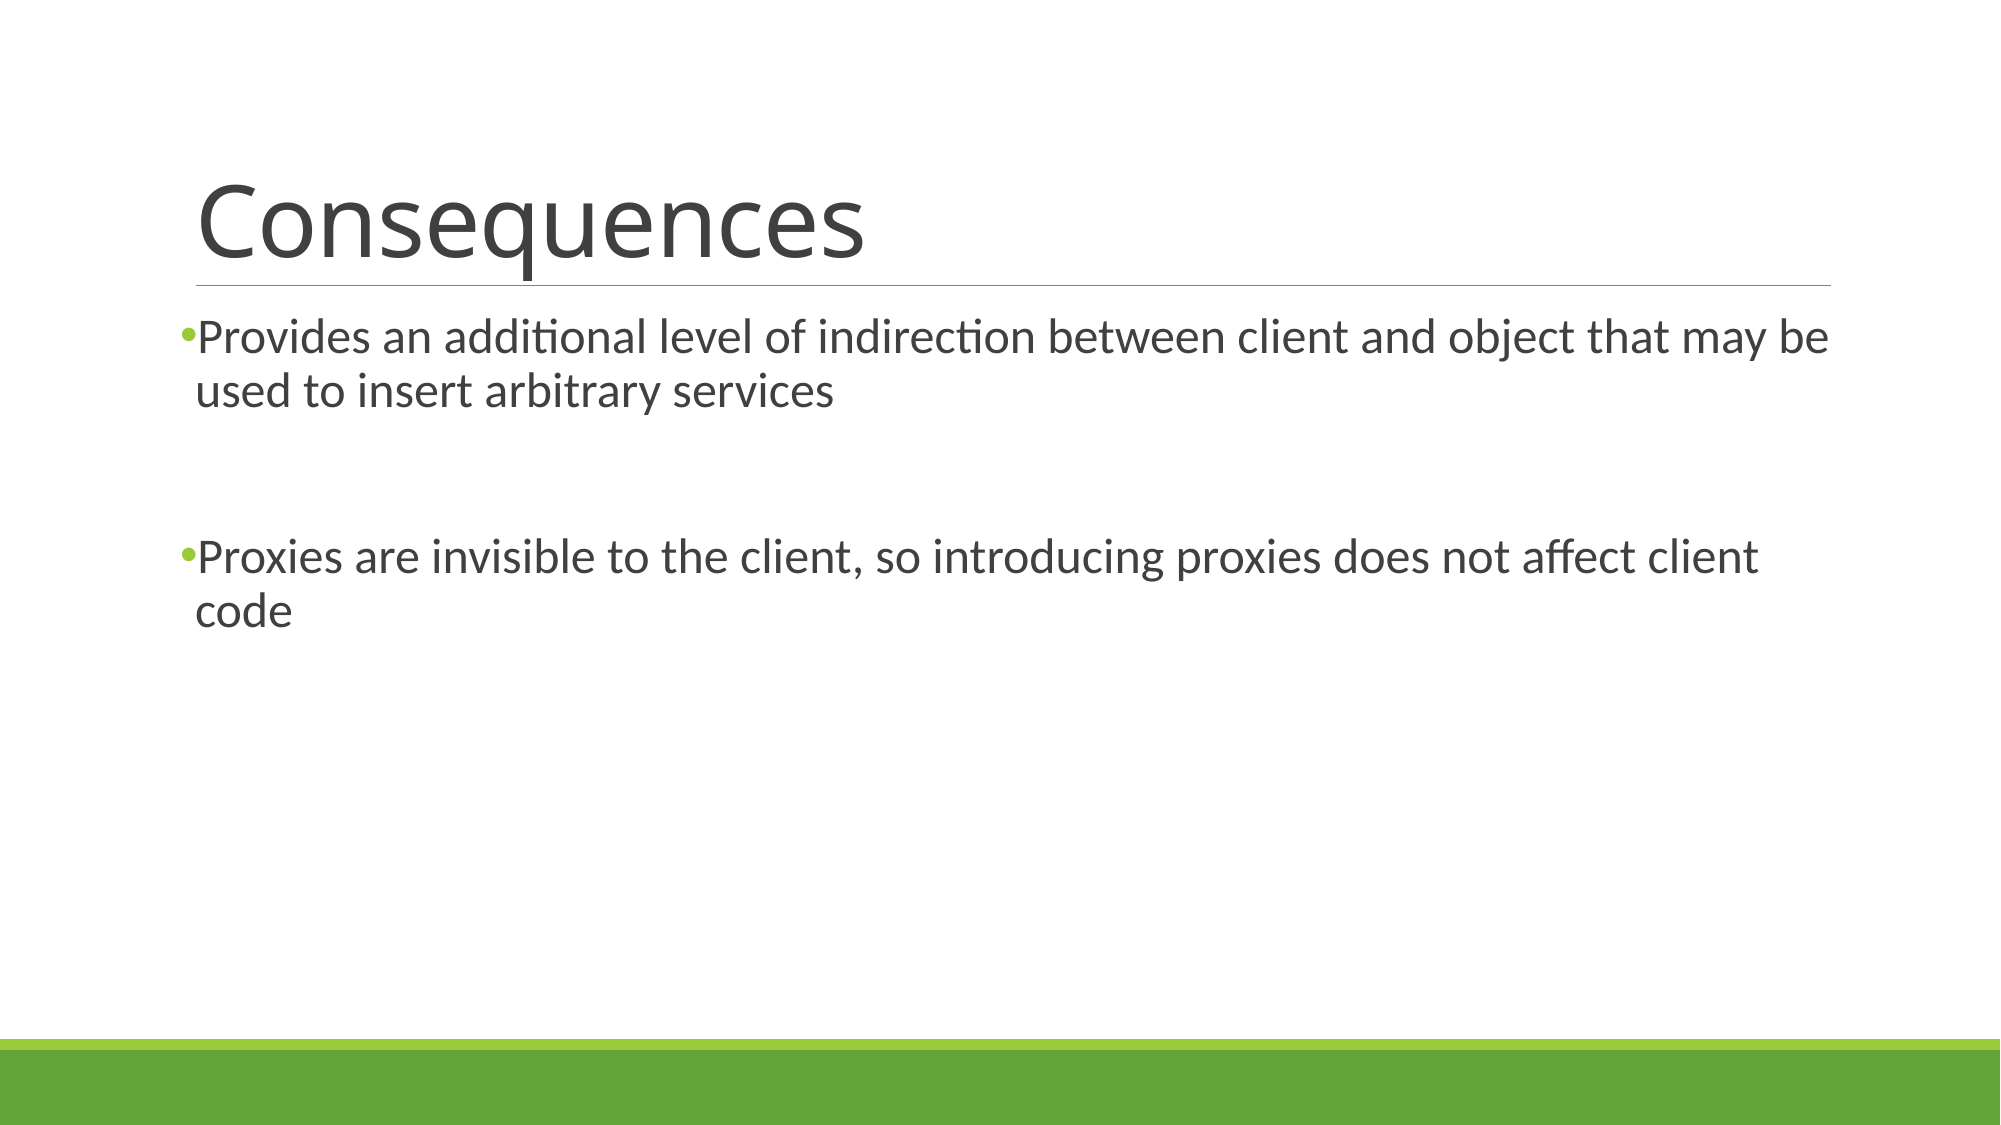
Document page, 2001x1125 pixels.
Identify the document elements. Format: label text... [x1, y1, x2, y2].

title Consequences [180, 47, 1830, 285]
list Provides an additional level of indirection between client and object that may be used to insert arbitrary services Proxies are invisible to the client, so introducing proxies does not affect client code [180, 302, 1830, 963]
